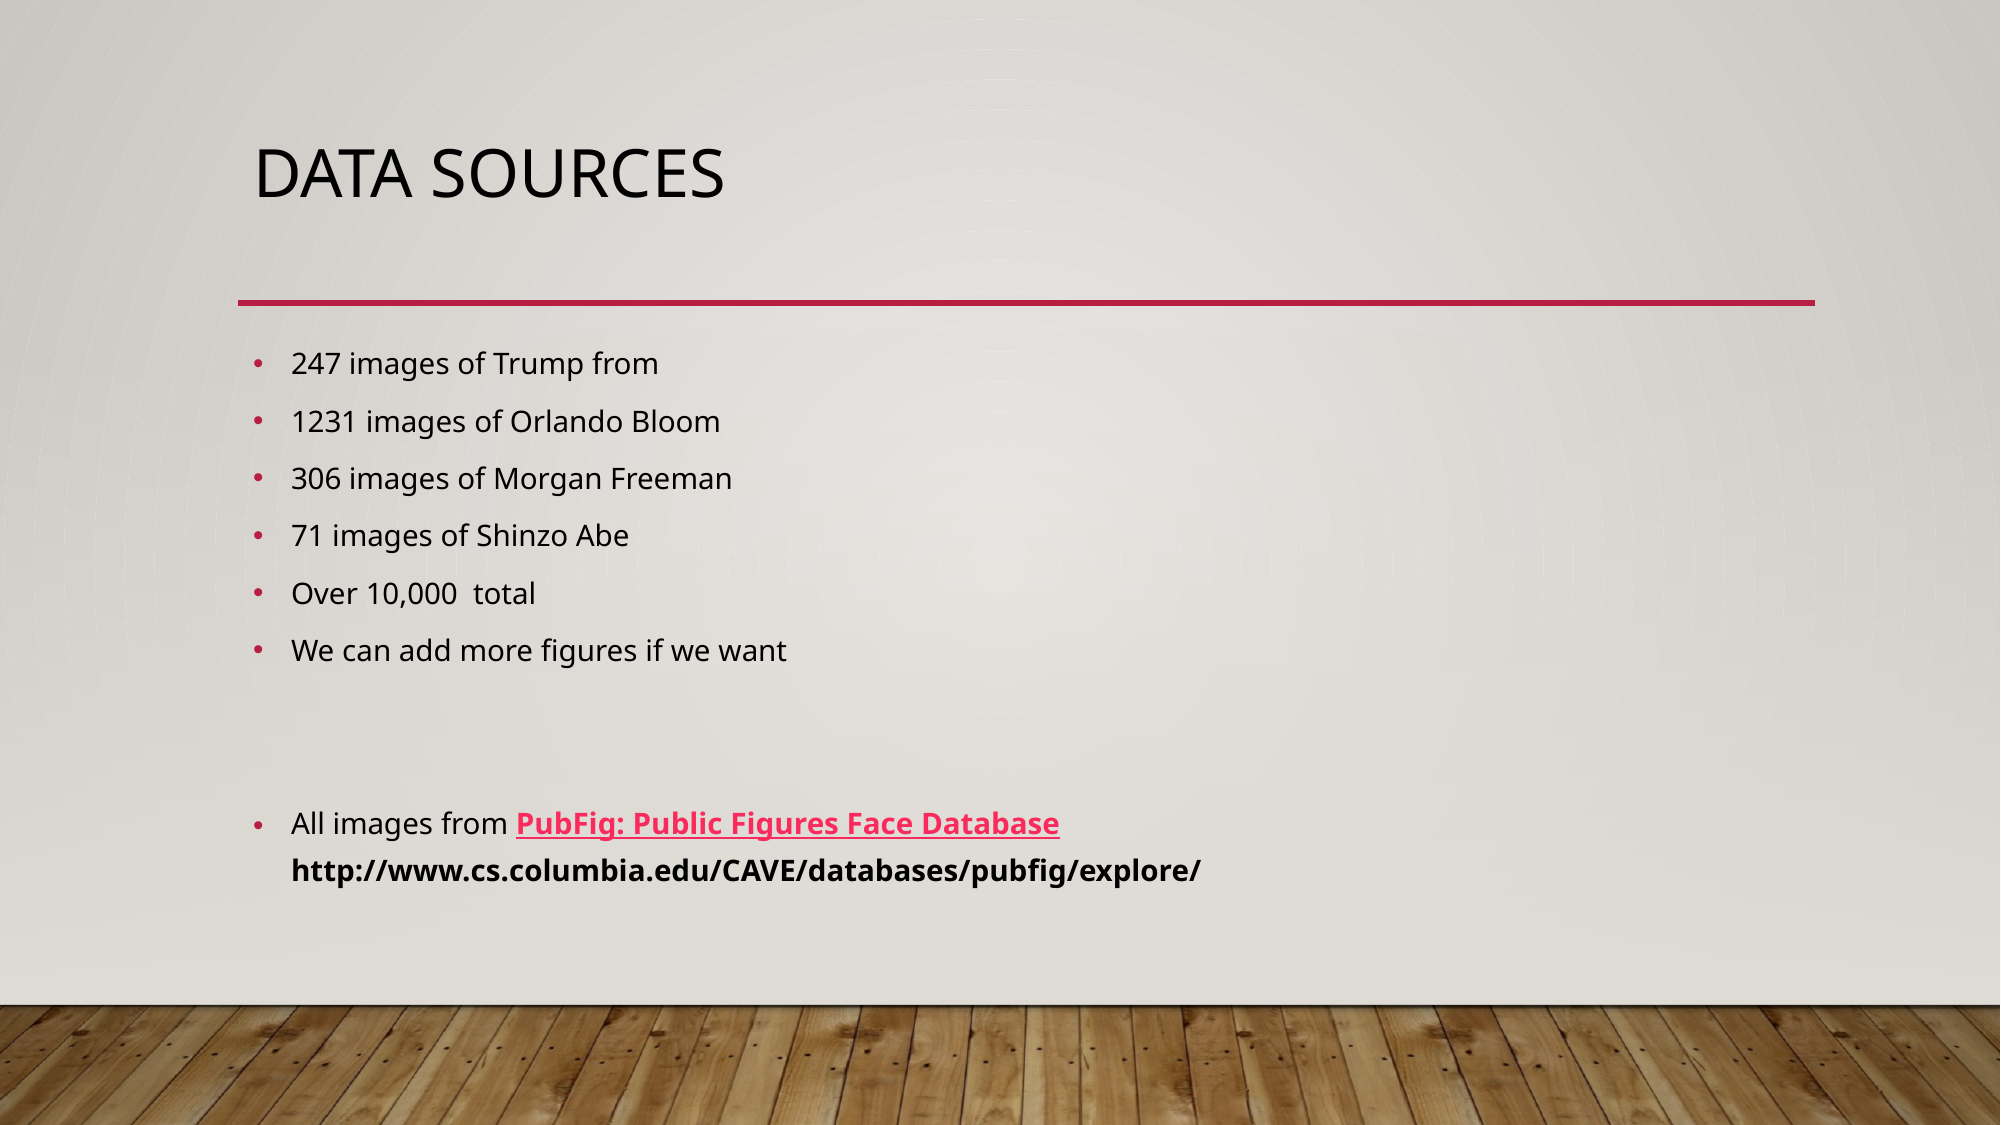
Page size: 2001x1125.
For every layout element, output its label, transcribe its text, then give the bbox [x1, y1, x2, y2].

title Data Sources [238, 131, 1814, 305]
picture [0, 1005, 2000, 1125]
list 247 images of Trump from 1231 images of Orlando Bloom 306 images of Morgan Freeman 71 images of Shinzo Abe Over 10,000 total We can add more figures if we want All images from PubFig: Public Figures Face Database http://www.cs.columbia.edu/CAVE/databases/pubfig/explore/ [238, 330, 1814, 897]
